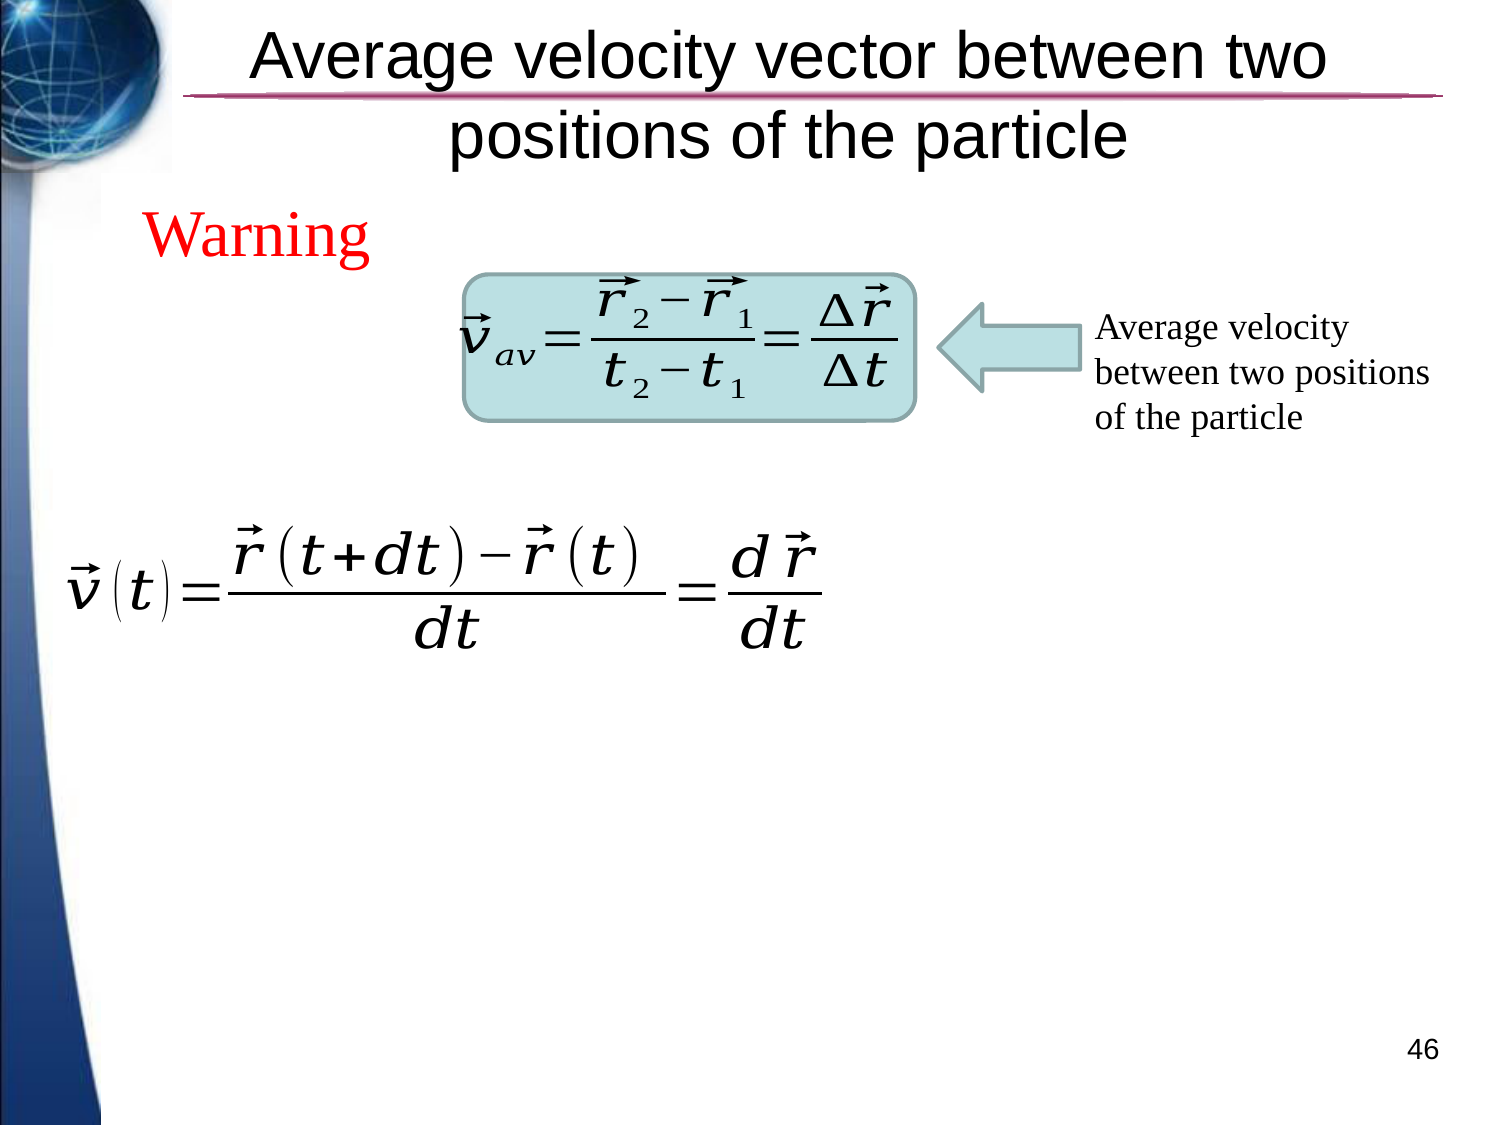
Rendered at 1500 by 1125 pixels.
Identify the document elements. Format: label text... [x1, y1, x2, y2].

text_box Warning [128, 182, 550, 277]
slide_number 46 [1104, 1022, 1455, 1092]
text_box [936, 301, 1083, 394]
text_box Average velocity between two positions of the particle [1080, 294, 1465, 445]
title Average velocity vector between two positions of the particle [114, 4, 1465, 193]
picture [0, 0, 172, 1125]
text_box [461, 272, 918, 423]
